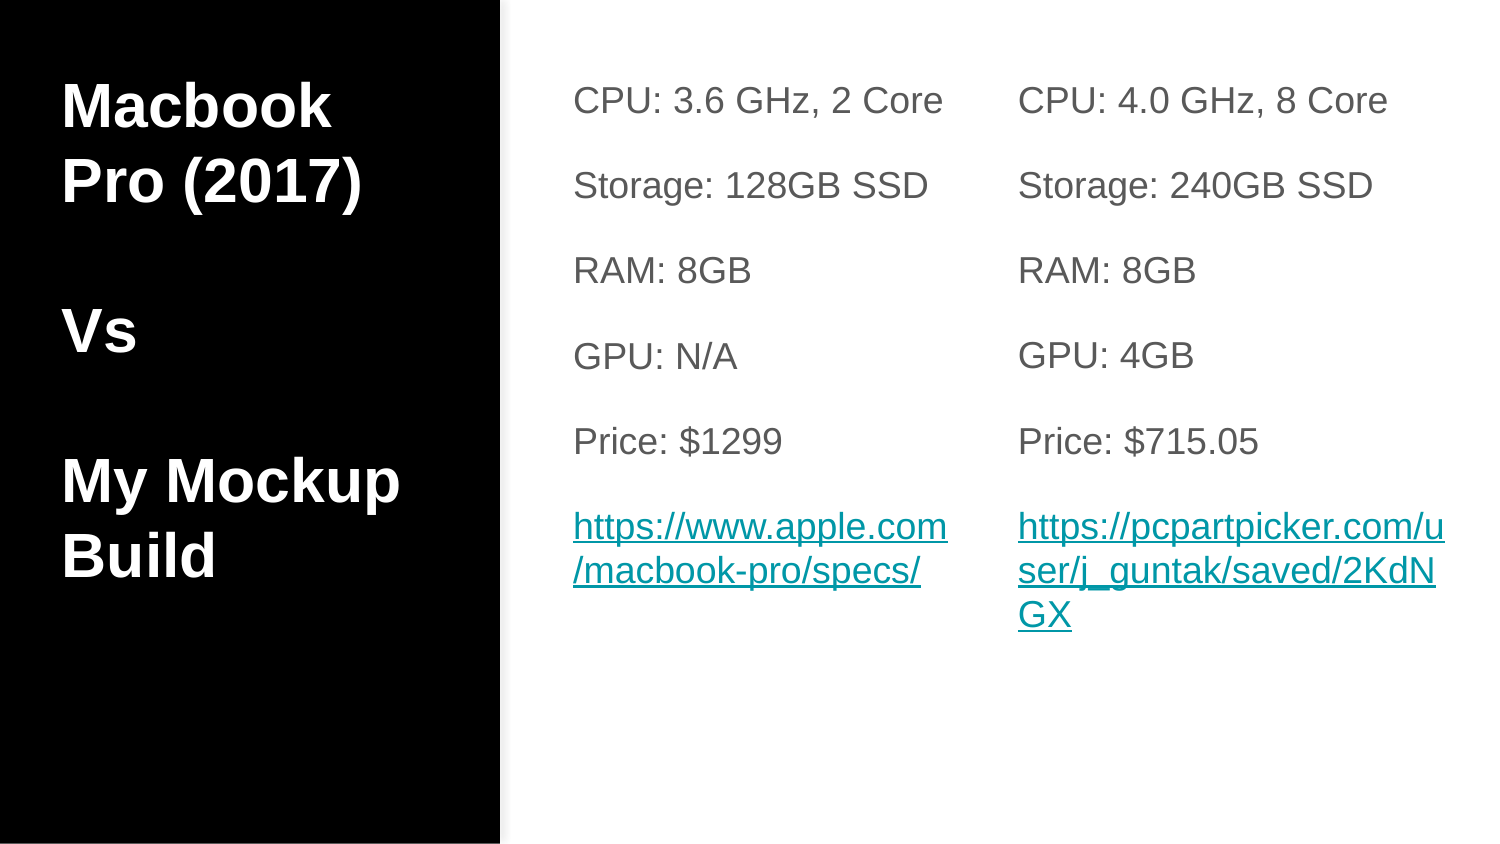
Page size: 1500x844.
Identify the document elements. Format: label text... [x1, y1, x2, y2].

title Macbook Pro (2017) Vs My Mockup Build [46, 50, 454, 751]
text_box CPU: 4.0 GHz, 8 Core Storage: 240GB SSD RAM: 8GB GPU: 4GB Price: $715.05 https://pcpartpicker.com/user/j_guntak/saved/2KdNGX [1002, 54, 1469, 747]
list CPU: 3.6 GHz, 2 Core Storage: 128GB SSD RAM: 8GB GPU: N/A Price: $1299 https://www.apple.com/macbook-pro/specs/ [558, 54, 972, 721]
